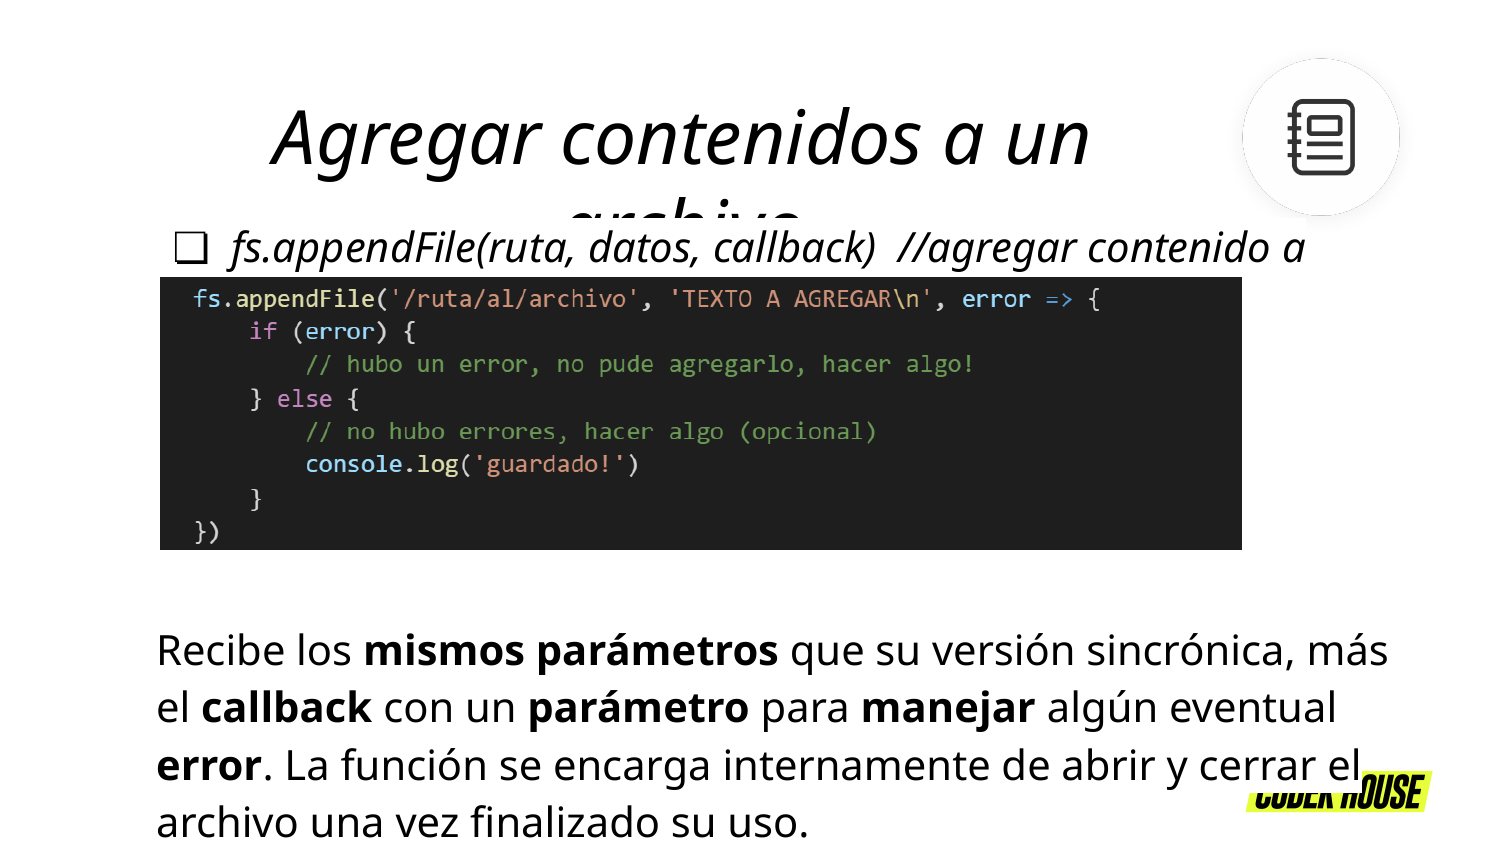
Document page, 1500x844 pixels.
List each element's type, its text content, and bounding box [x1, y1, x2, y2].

text_box Agregar contenidos a un archivo [142, 74, 1218, 198]
picture [1241, 764, 1437, 819]
text_box fs.appendFile(ruta, datos, callback) //agregar contenido a archivo Recibe los mismos parámetros que su versión sincrónica, más el callback con un parámetro para manejar algún eventual error. La función se encarga internamente de abrir y cerrar el archivo una vez finalizado su uso. [141, 198, 1426, 807]
picture [160, 276, 1242, 550]
picture [1223, 39, 1419, 235]
